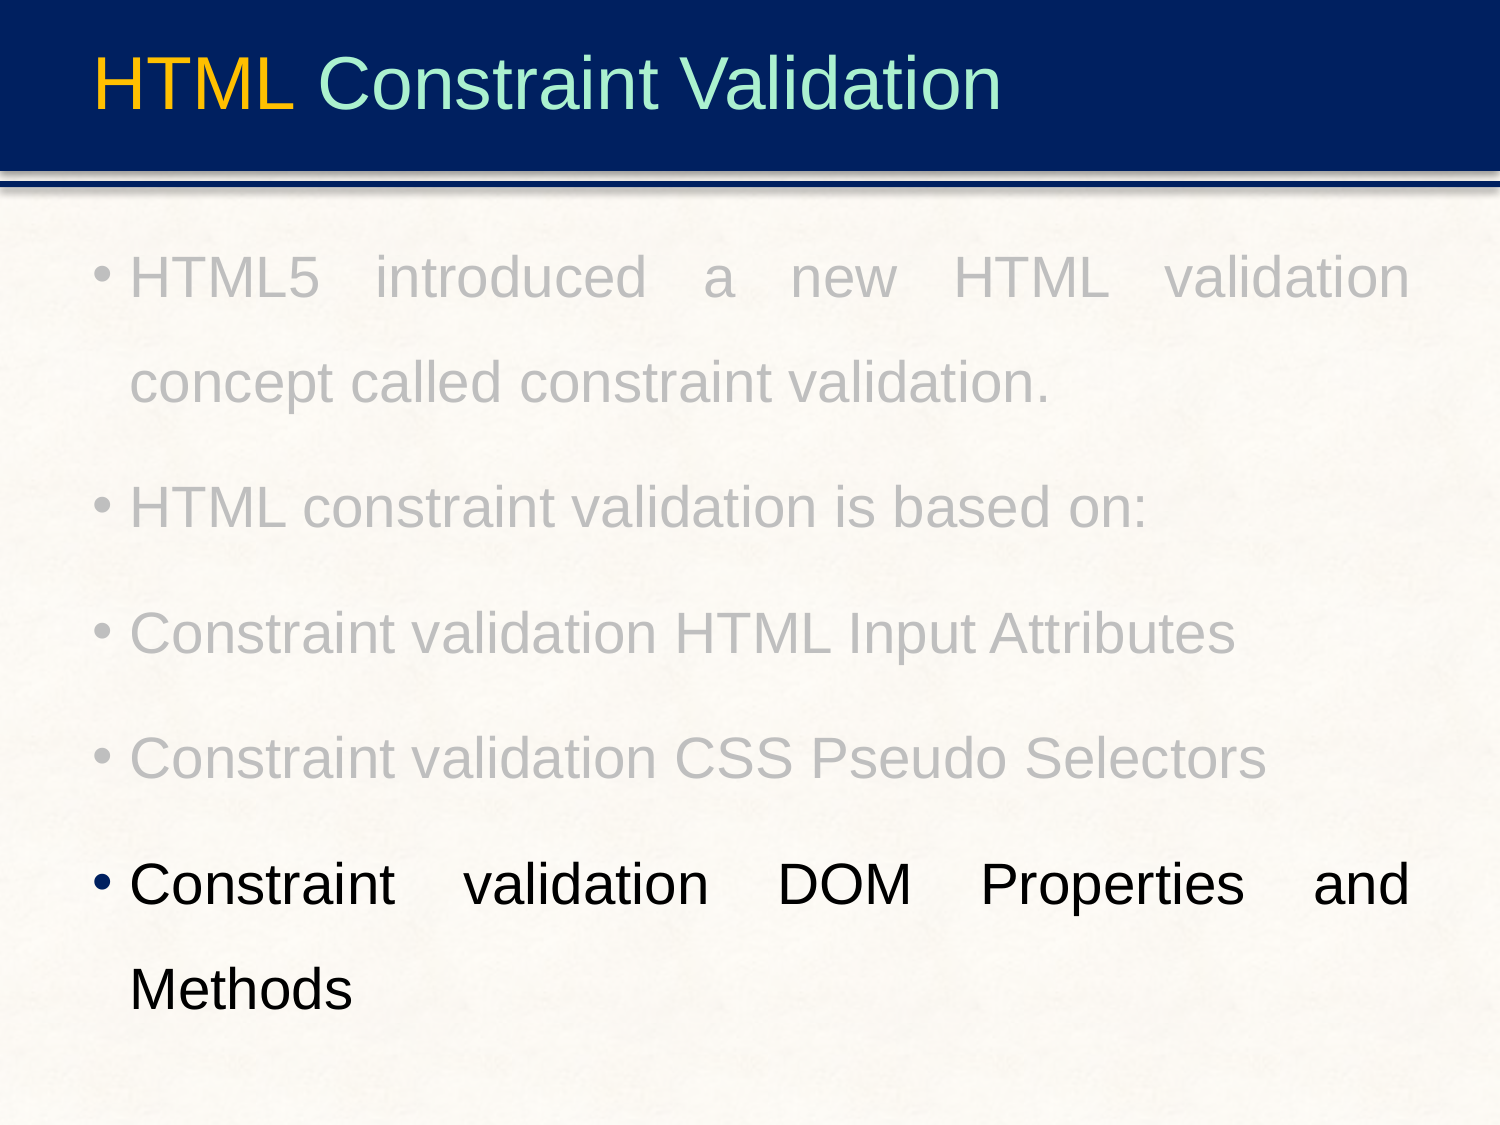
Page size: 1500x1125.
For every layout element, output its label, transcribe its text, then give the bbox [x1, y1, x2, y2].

list HTML5 introduced a new HTML validation concept called constraint validation. HTML constraint validation is based on: Constraint validation HTML Input Attributes Constraint validation CSS Pseudo Selectors Constraint validation DOM Properties and Methods [77, 196, 1428, 1114]
title HTML Constraint Validation [77, 0, 1500, 171]
